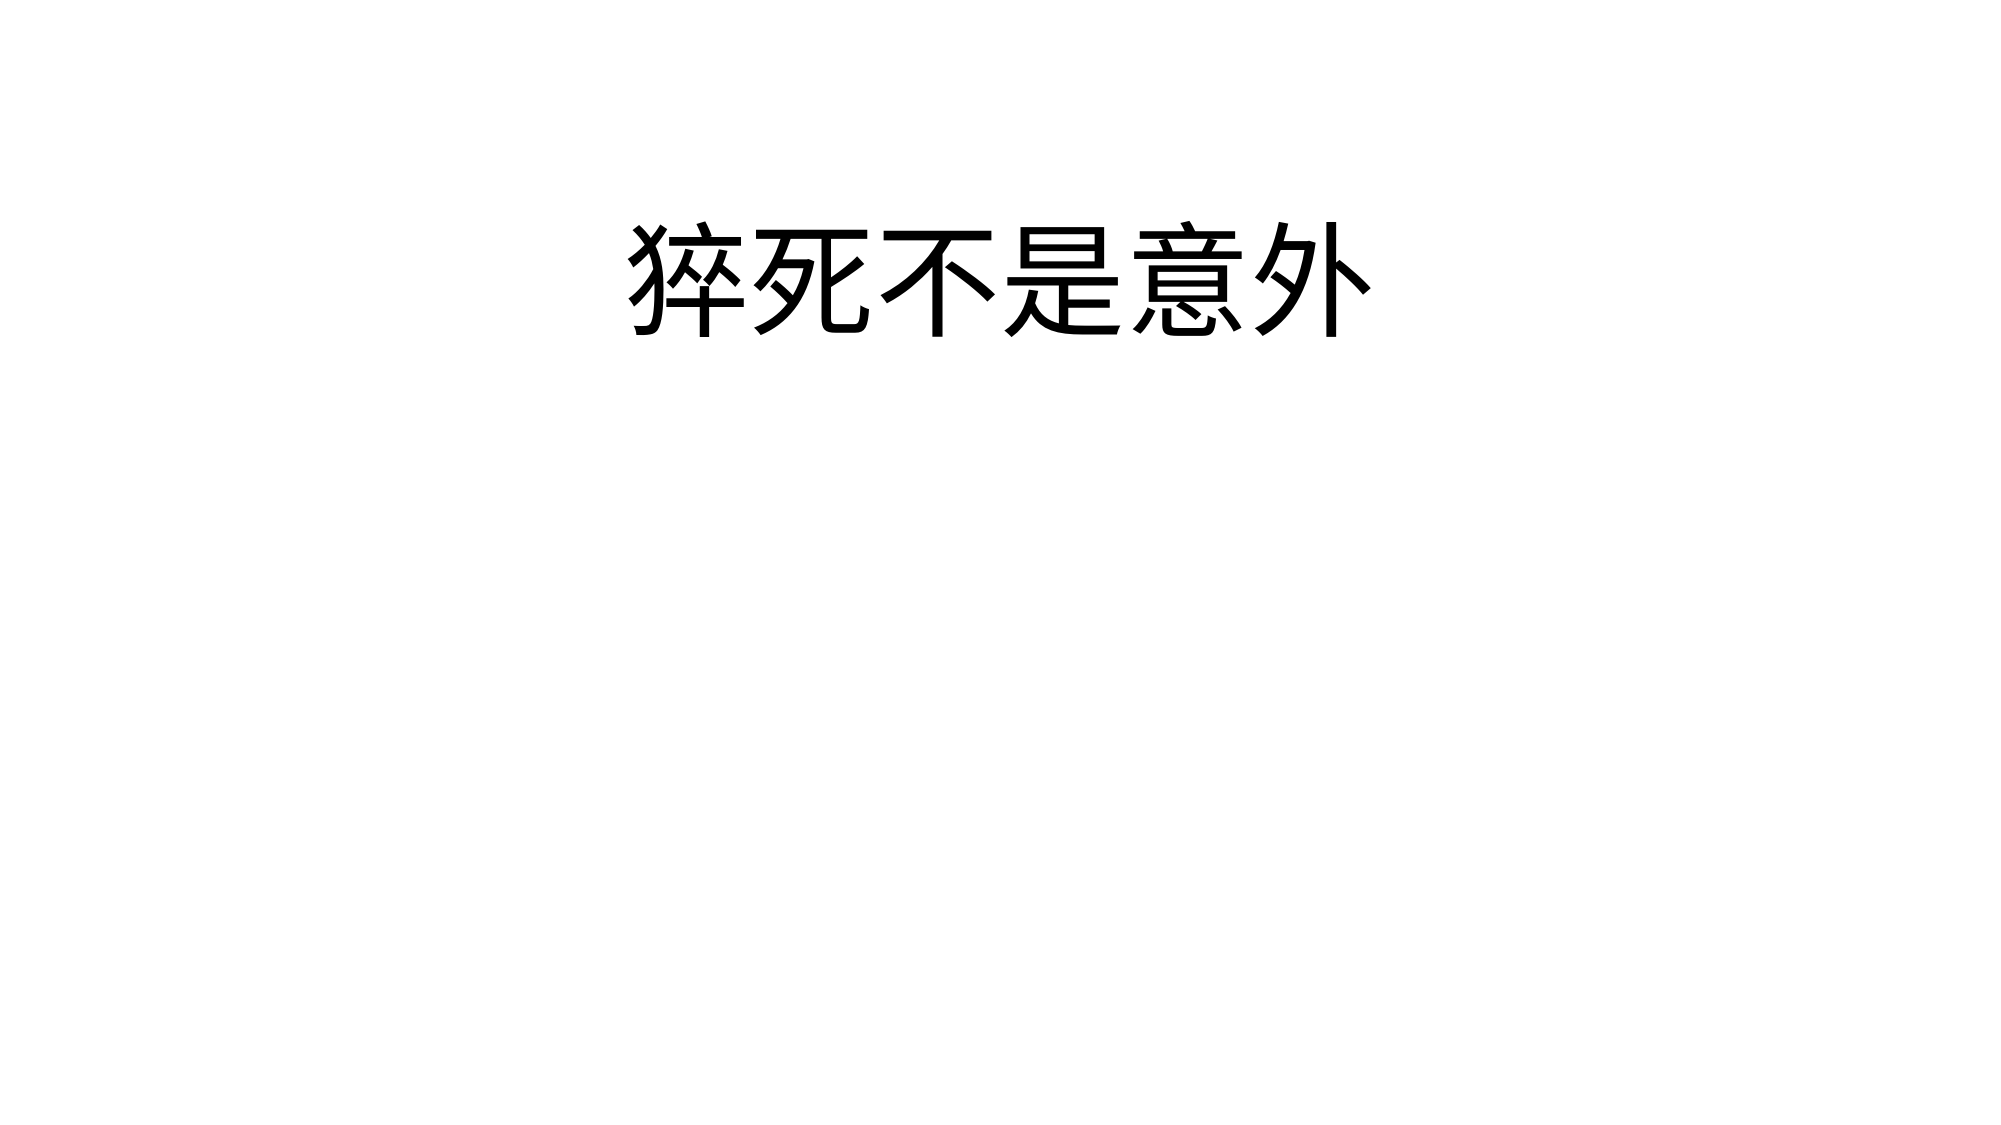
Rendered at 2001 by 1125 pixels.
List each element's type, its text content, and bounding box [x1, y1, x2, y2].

title 猝死不是意外 [249, 184, 1750, 363]
